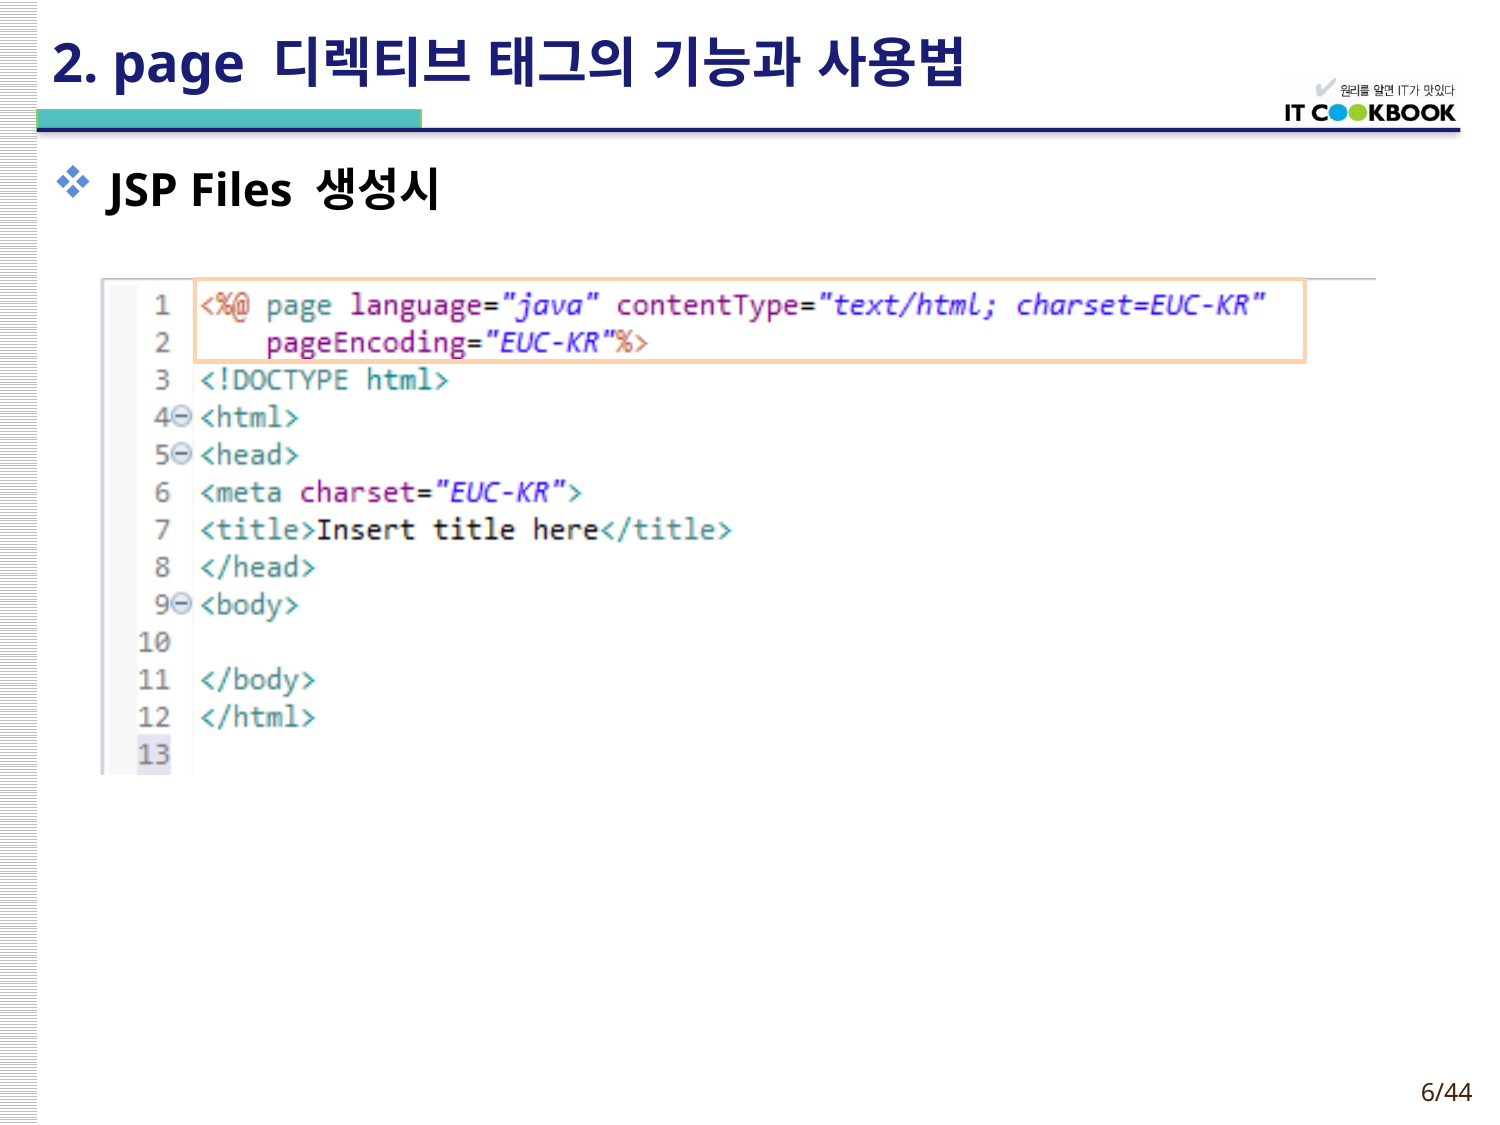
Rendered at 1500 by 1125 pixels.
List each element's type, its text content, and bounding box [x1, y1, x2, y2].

list JSP Files 생성시 [37, 152, 1463, 1091]
picture [1281, 75, 1459, 123]
picture [100, 278, 1377, 776]
title 2. page 디렉티브 태그의 기능과 사용법 [37, 13, 1278, 109]
